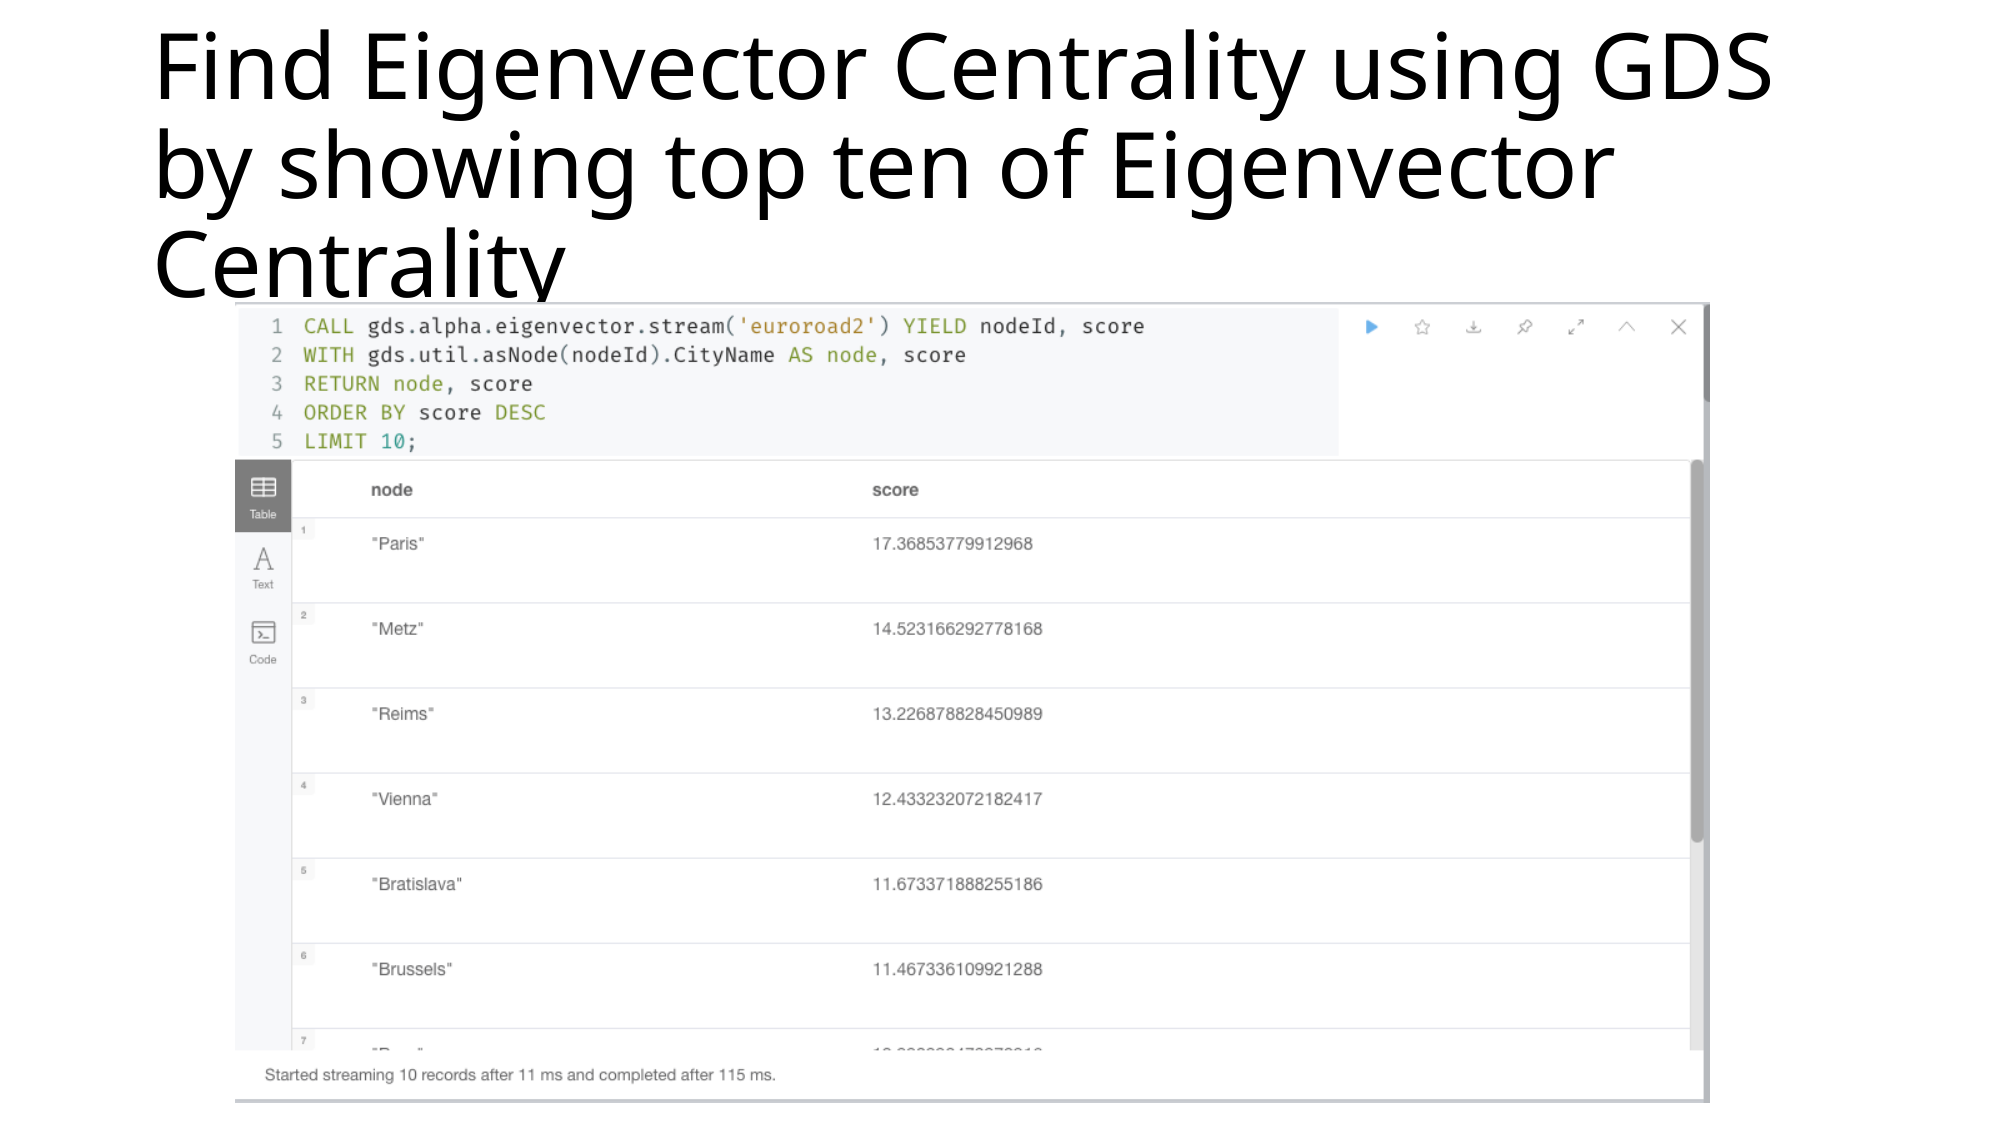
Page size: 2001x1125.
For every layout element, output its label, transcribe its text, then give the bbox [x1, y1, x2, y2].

title Find Eigenvector Centrality using GDS by showing top ten of Eigenvector Centrality [137, 59, 1863, 278]
picture [235, 302, 1710, 1103]
